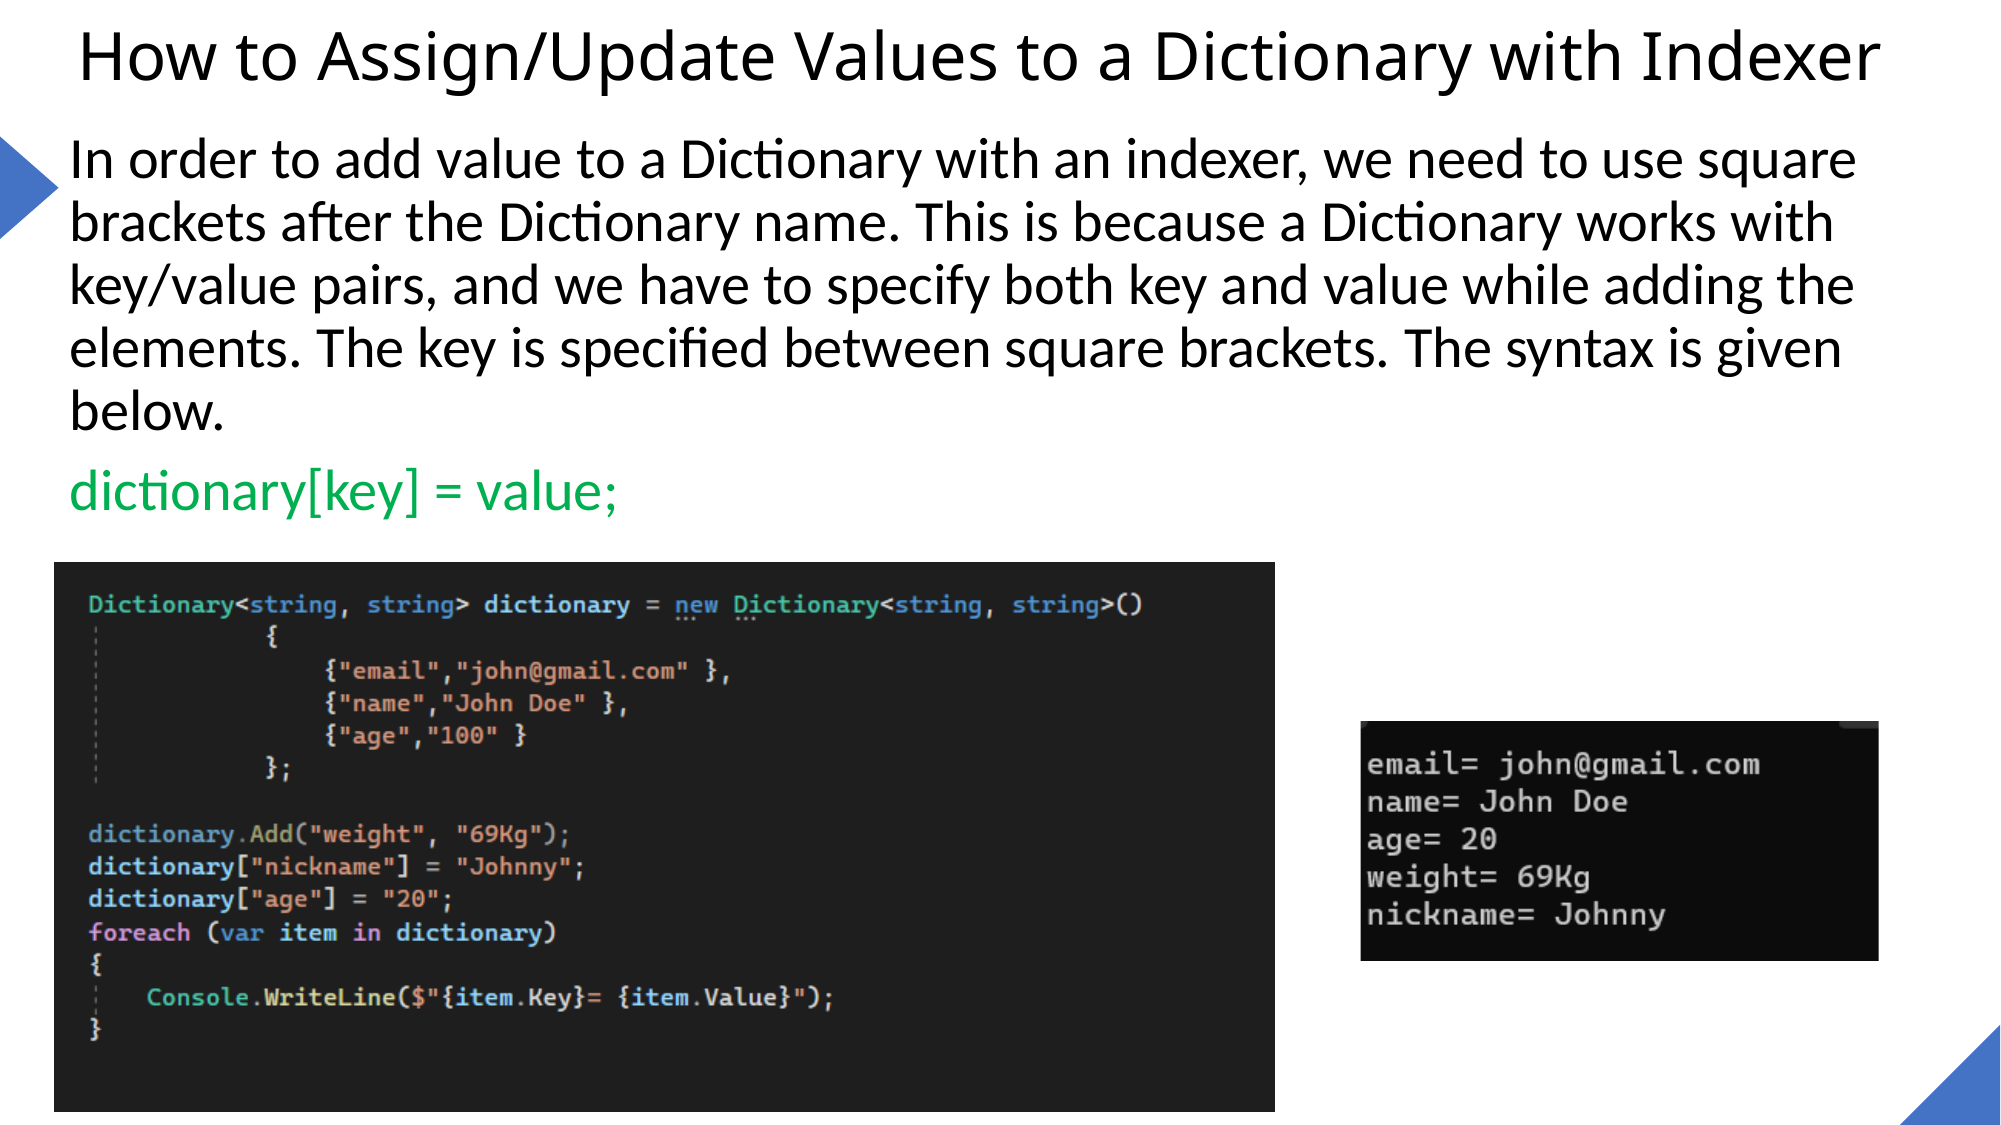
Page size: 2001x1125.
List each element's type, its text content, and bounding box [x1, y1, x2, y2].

list In order to add value to a Dictionary with an indexer, we need to use square brackets after the Dictionary name. This is because a Dictionary works with key/value pairs, and we have to specify both key and value while adding the elements. The key is specified between square brackets. The syntax is given below. dictionary[key] = value; [44, 128, 1946, 1015]
picture [54, 562, 1275, 1112]
title How to Assign/Update Values to a Dictionary with Indexer [77, 22, 1923, 99]
picture [1360, 721, 1879, 961]
